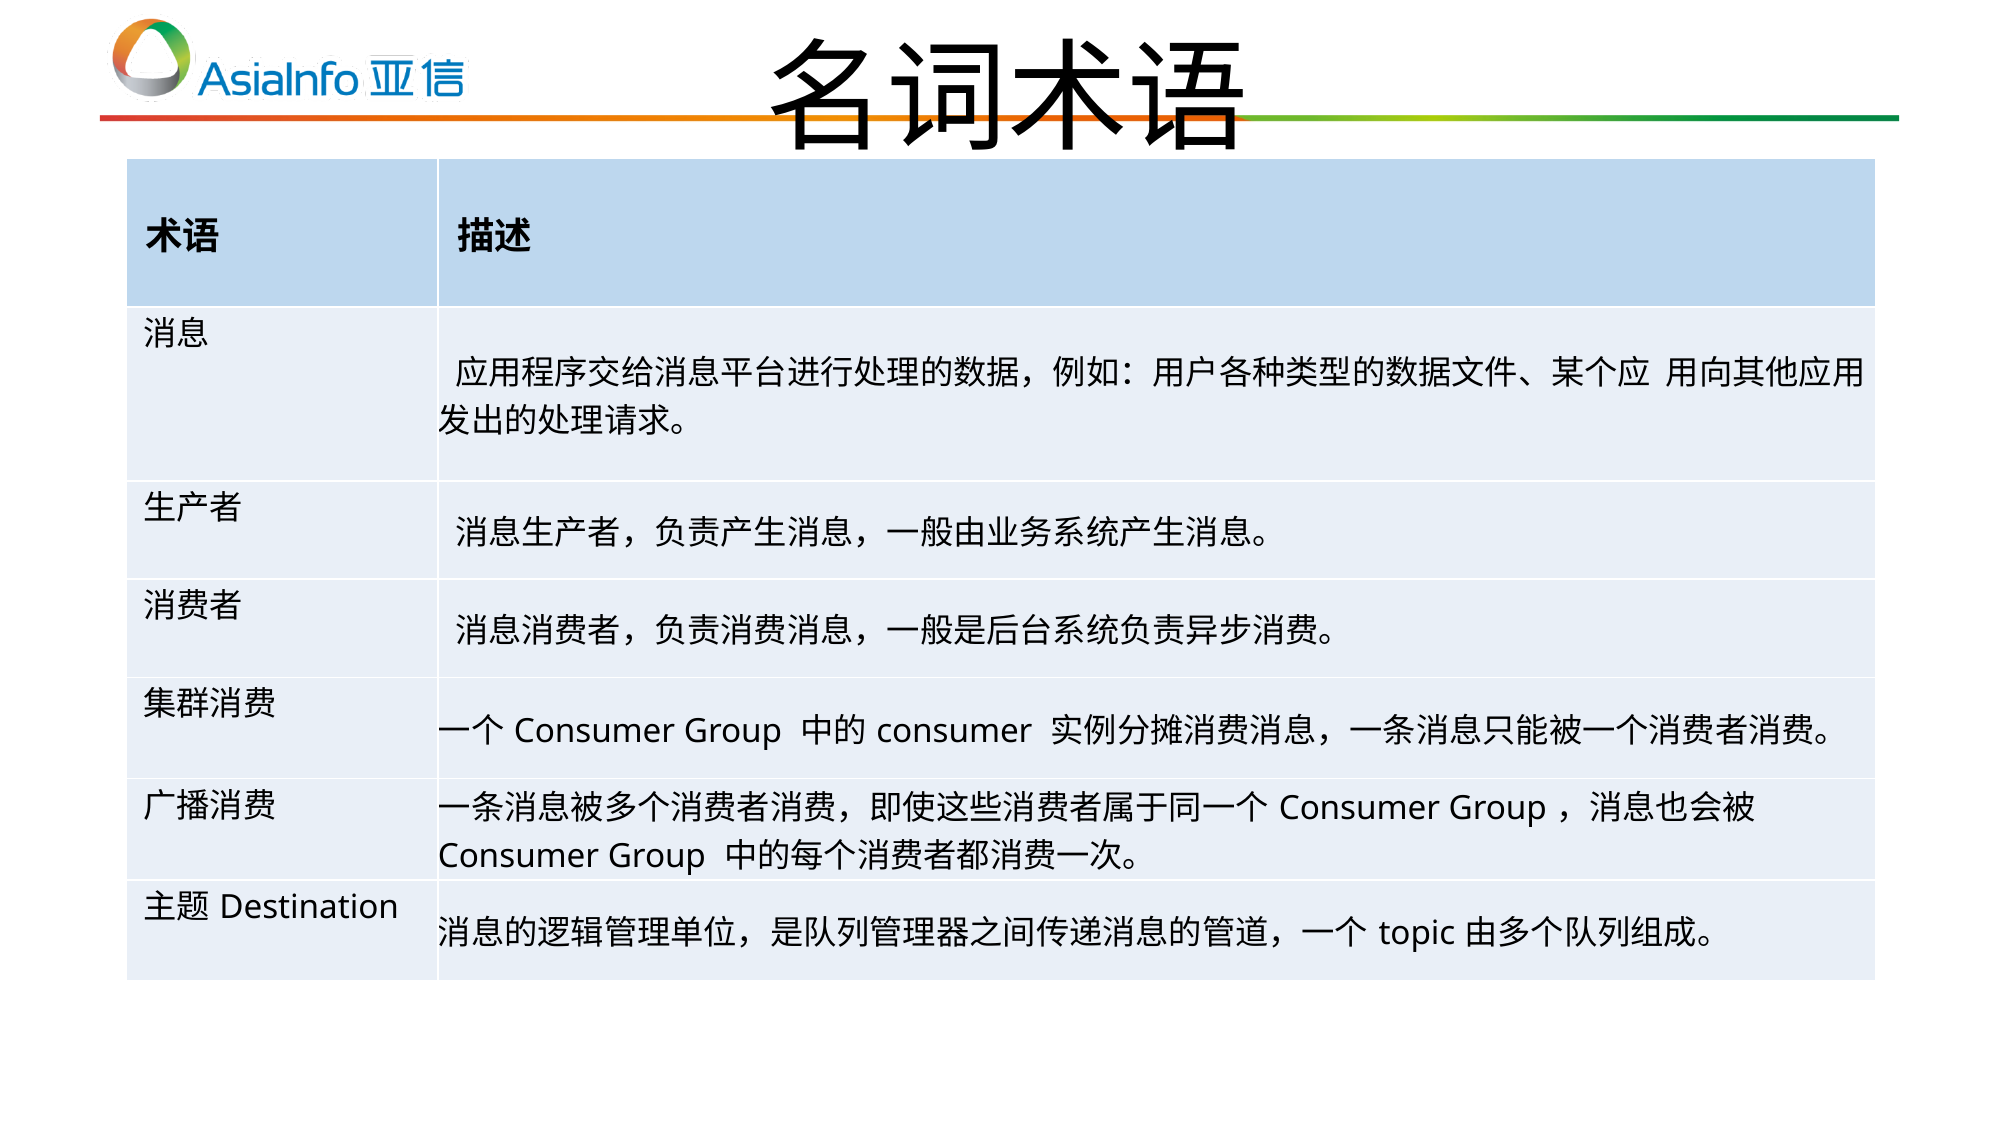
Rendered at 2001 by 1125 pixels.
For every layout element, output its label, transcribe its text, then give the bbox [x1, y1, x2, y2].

table_cell 消息生产者，负责产生消息，一般由业务系统产生消息。 [439, 482, 1875, 578]
table_cell 消息 [127, 308, 437, 480]
table_cell 消息消费者，负责消费消息，一般是后台系统负责异步消费。 [439, 580, 1875, 677]
table_cell 广播消费 [127, 779, 437, 879]
table_cell 消费者 [127, 580, 437, 677]
picture [99, 1, 1900, 130]
table_header 描述 [439, 159, 1875, 306]
table_cell 应用程序交给消息平台进行处理的数据，例如：用户各种类型的数据文件、某个应 用向其他应用发出的处理请求。 [439, 308, 1875, 480]
table_cell 一条消息被多个消费者消费，即使这些消费者属于同一个Consumer Group，消息也会被Consumer Group 中的每个消费者都消费一次。 [439, 779, 1875, 879]
table_cell 生产者 [127, 482, 437, 578]
table_cell 一个Consumer Group 中的consumer 实例分摊消费消息，一条消息只能被一个消费者消费。 [439, 678, 1875, 778]
table_cell 主题Destination [127, 881, 437, 980]
table_cell 集群消费 [127, 678, 437, 778]
title 名词术语 [107, 11, 1908, 122]
table_header 术语 [127, 159, 437, 306]
table_cell 消息的逻辑管理单位，是队列管理器之间传递消息的管道，一个topic由多个队列组成。 [439, 881, 1875, 980]
